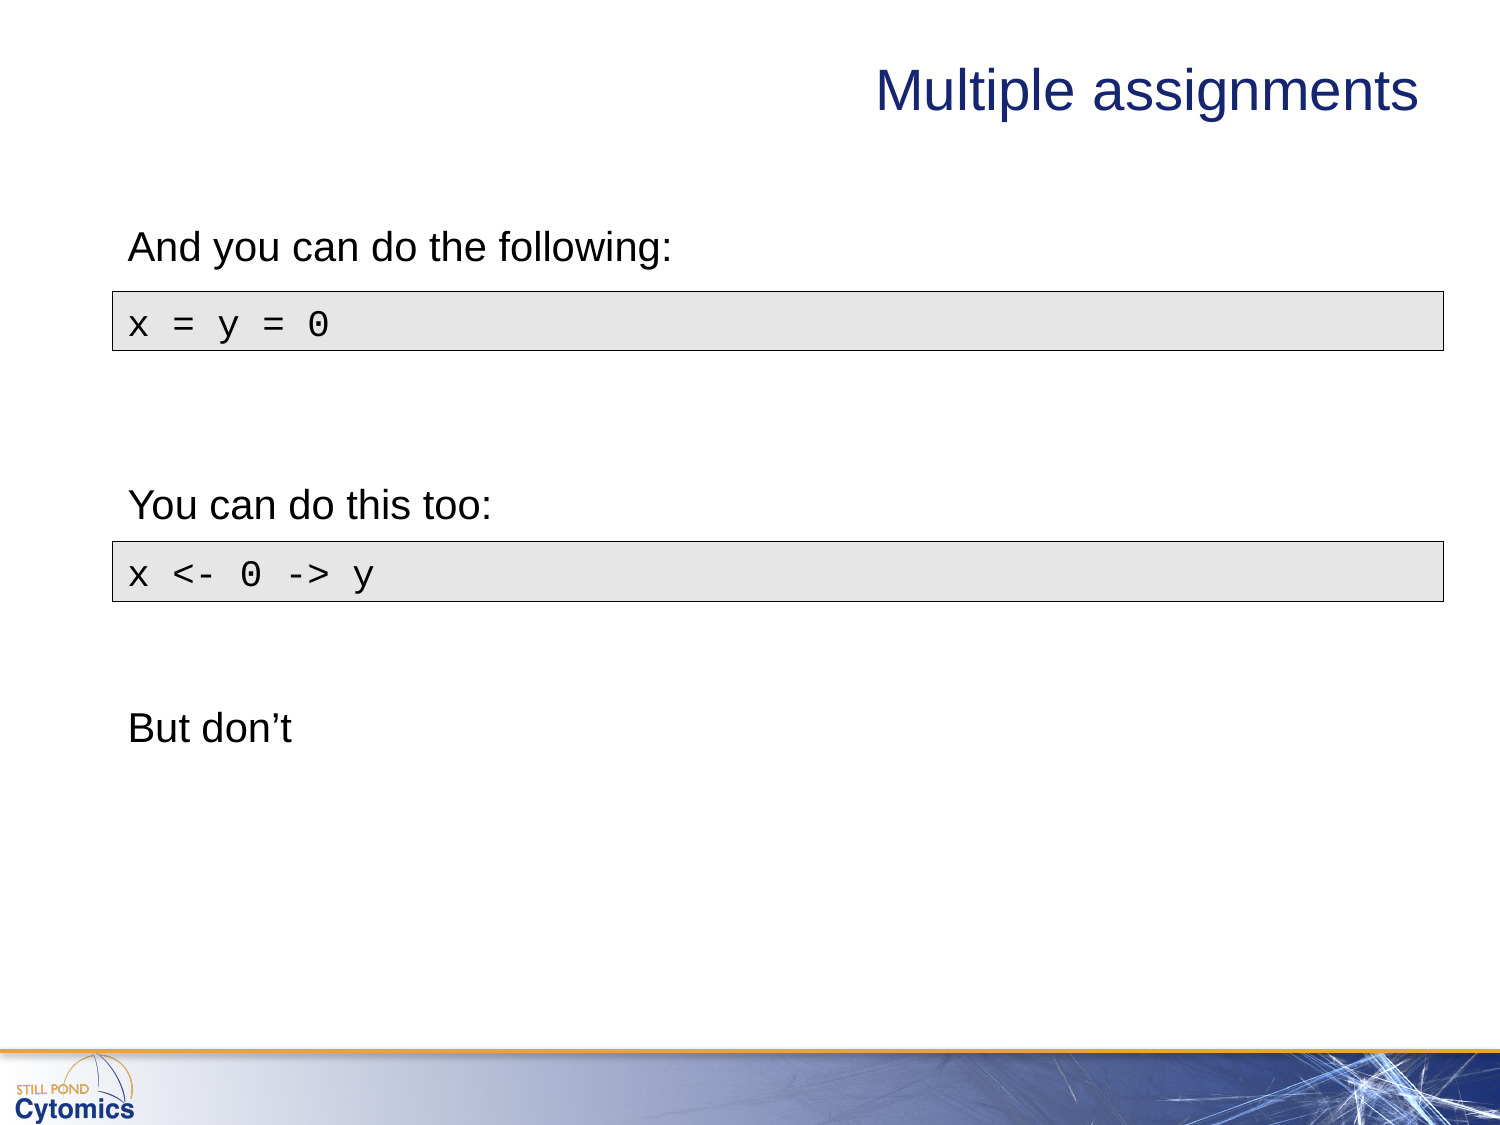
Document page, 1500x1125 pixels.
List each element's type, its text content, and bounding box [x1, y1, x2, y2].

text_box You can do this too: [112, 465, 1444, 554]
text_box x = y = 0 [112, 291, 1444, 351]
list And you can do the following: [112, 207, 1444, 291]
title Multiple assignments [196, 43, 1436, 132]
text_box But don’t [112, 688, 1444, 777]
text_box x <- 0 -> y [112, 554, 1444, 602]
picture [0, 1053, 1500, 1125]
